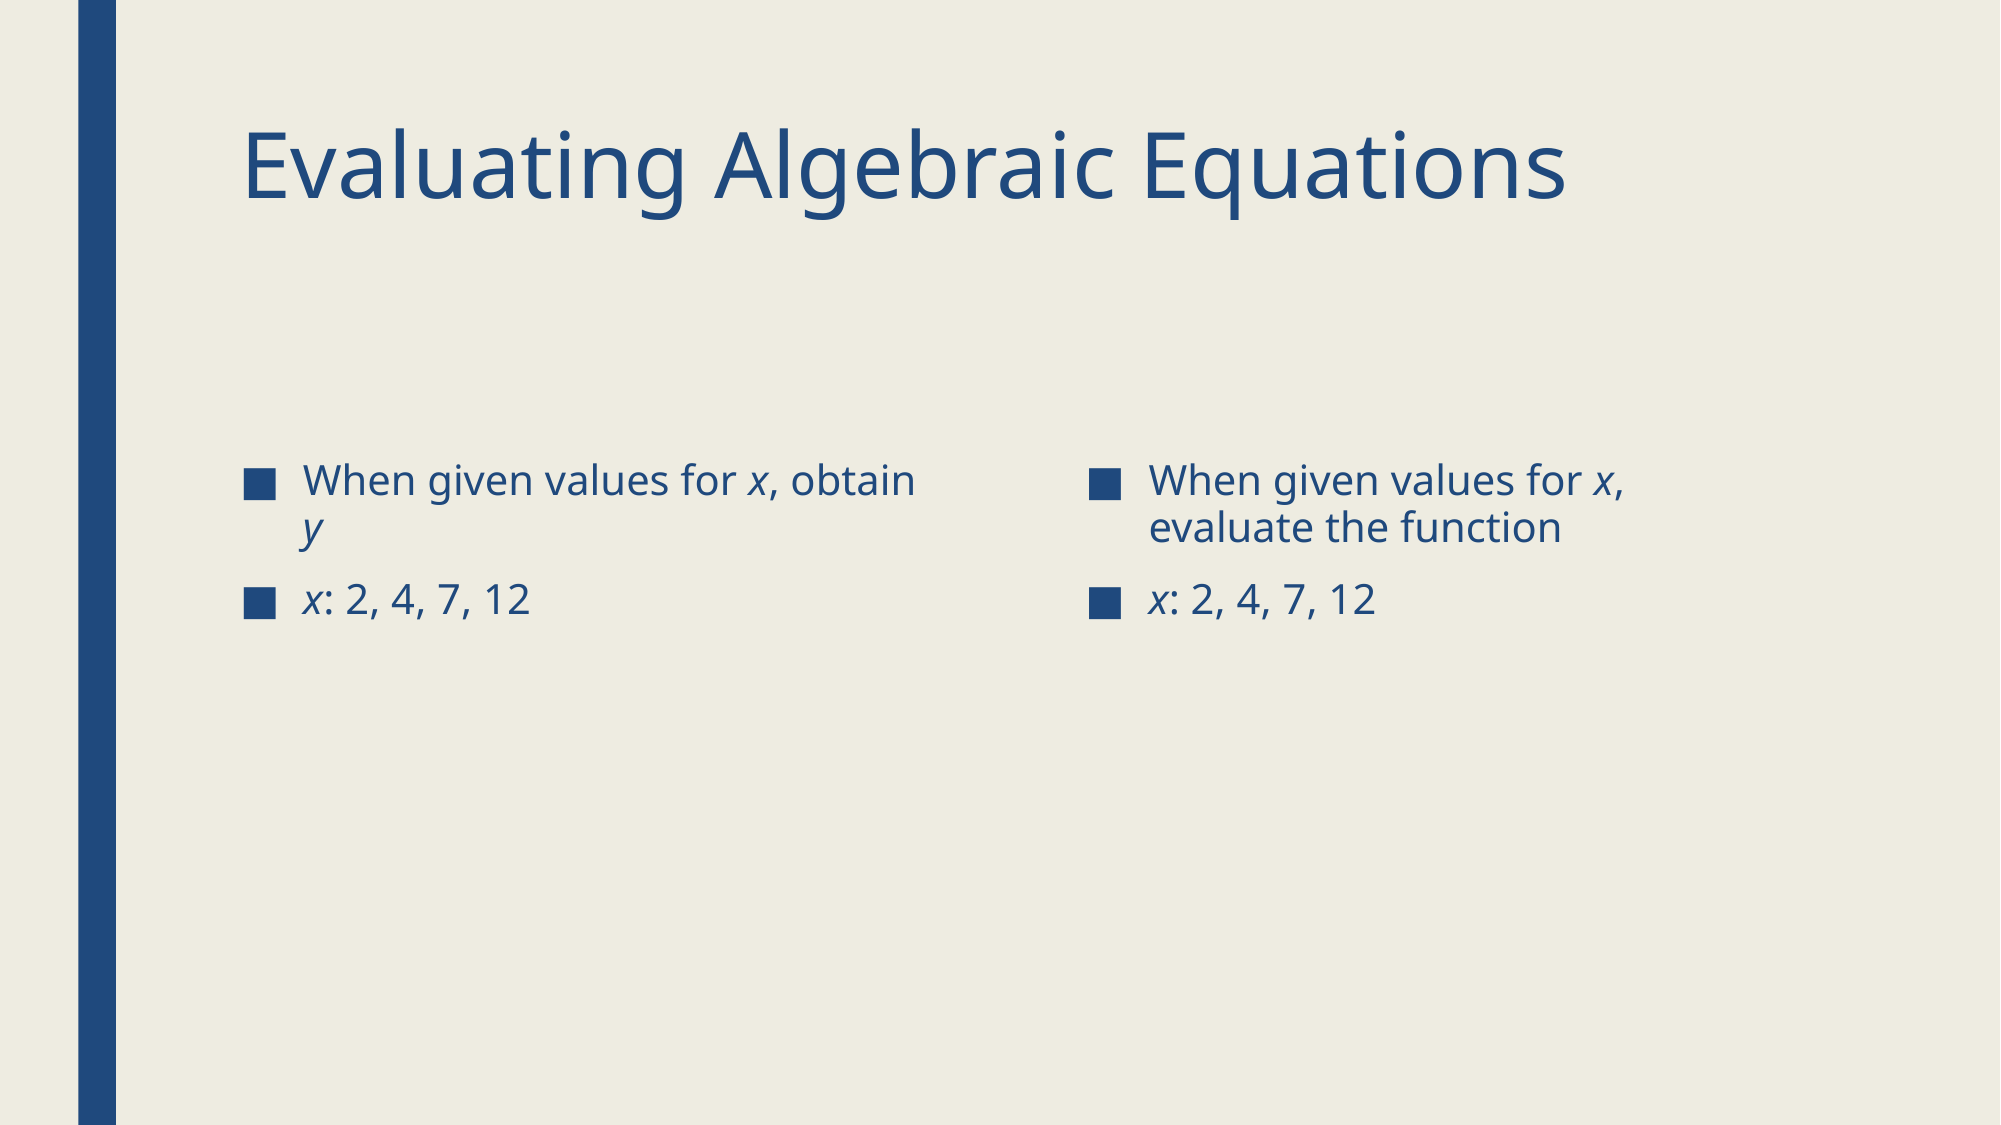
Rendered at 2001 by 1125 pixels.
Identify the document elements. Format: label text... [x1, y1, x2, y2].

title Evaluating Algebraic Equations [225, 112, 1800, 357]
